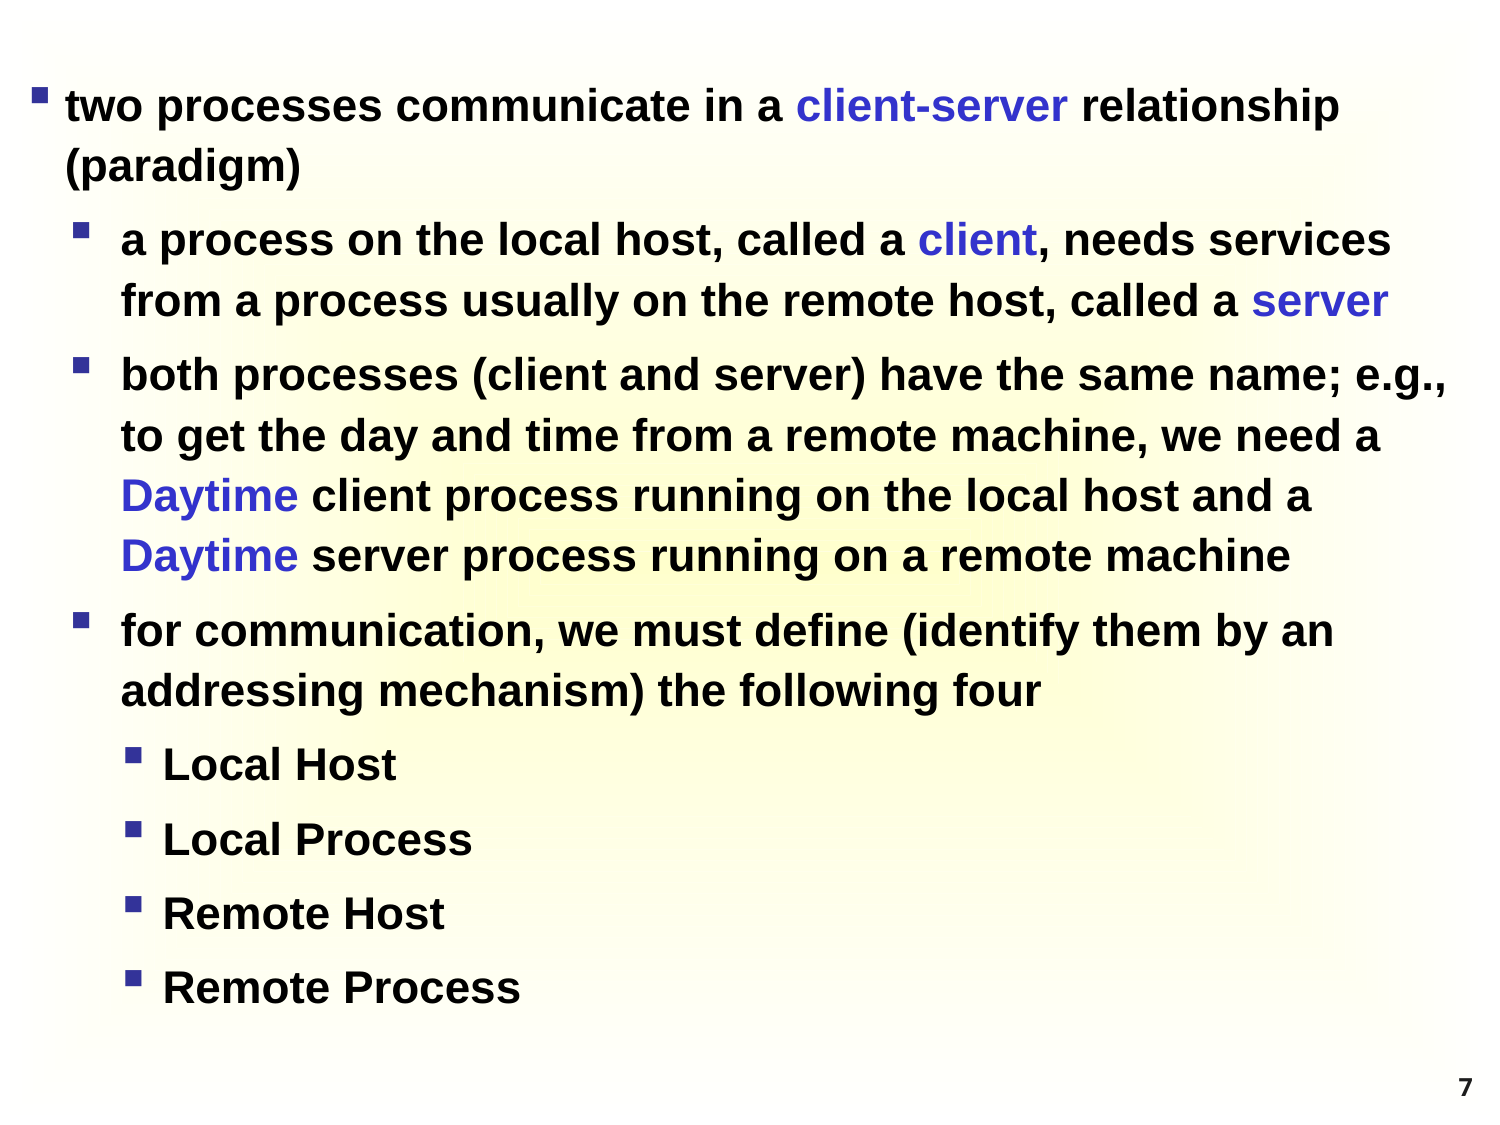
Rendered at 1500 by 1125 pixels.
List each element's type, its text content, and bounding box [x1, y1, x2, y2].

slide_number 7 [1399, 1087, 1488, 1113]
text_box two processes communicate in a client-server relationship (paradigm) a process on the local host, called a client, needs services from a process usually on the remote host, called a server both processes (client and server) have the same name; e.g., to get the day and time from a remote machine, we need a Daytime client process running on the local host and a Daytime server process running on a remote machine for communication, we must define (identify them by an addressing mechanism) the following four Local Host Local Process Remote Host Remote Process [12, 62, 1475, 1025]
